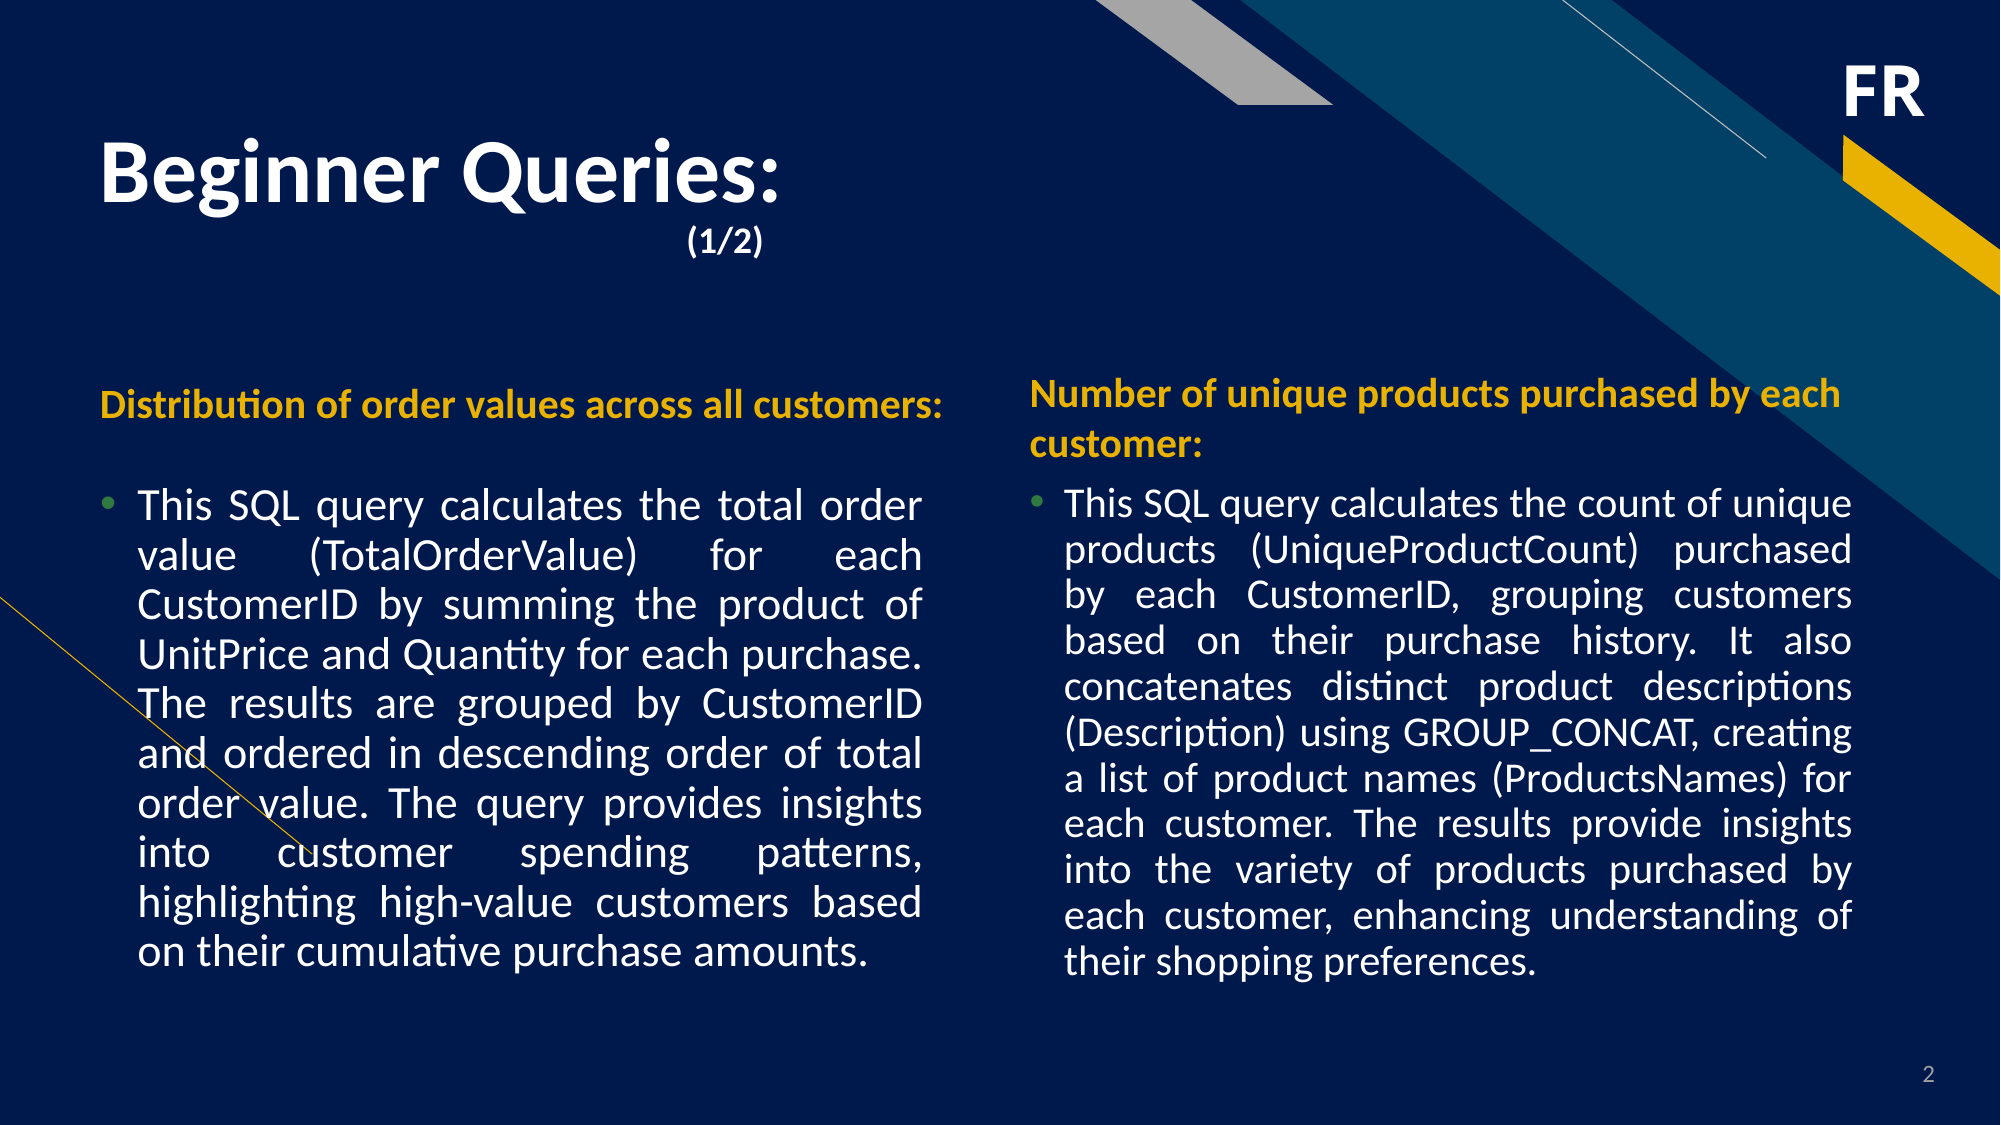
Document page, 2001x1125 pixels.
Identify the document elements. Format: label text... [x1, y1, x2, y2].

list This SQL query calculates the total order value (TotalOrderValue) for each CustomerID by summing the product of UnitPrice and Quantity for each purchase. The results are grouped by CustomerID and ordered in descending order of total order value. The query provides insights into customer spending patterns, highlighting high-value customers based on their cumulative purchase amounts. [85, 473, 939, 1004]
list Number of unique products purchased by each customer: [1014, 345, 1914, 474]
title Beginner Queries: [85, 34, 1453, 223]
list This SQL query calculates the count of unique products (UniqueProductCount) purchased by each CustomerID, grouping customers based on their purchase history. It also concatenates distinct product descriptions (Description) using GROUP_CONCAT, creating a list of product names (ProductsNames) for each customer. The results provide insights into the variety of products purchased by each customer, enhancing understanding of their shopping preferences. [1014, 473, 1868, 1043]
text_box (1/2) [671, 177, 939, 262]
list Distribution of order values across all customers: [85, 360, 984, 435]
slide_number 2 [1828, 1042, 1950, 1103]
